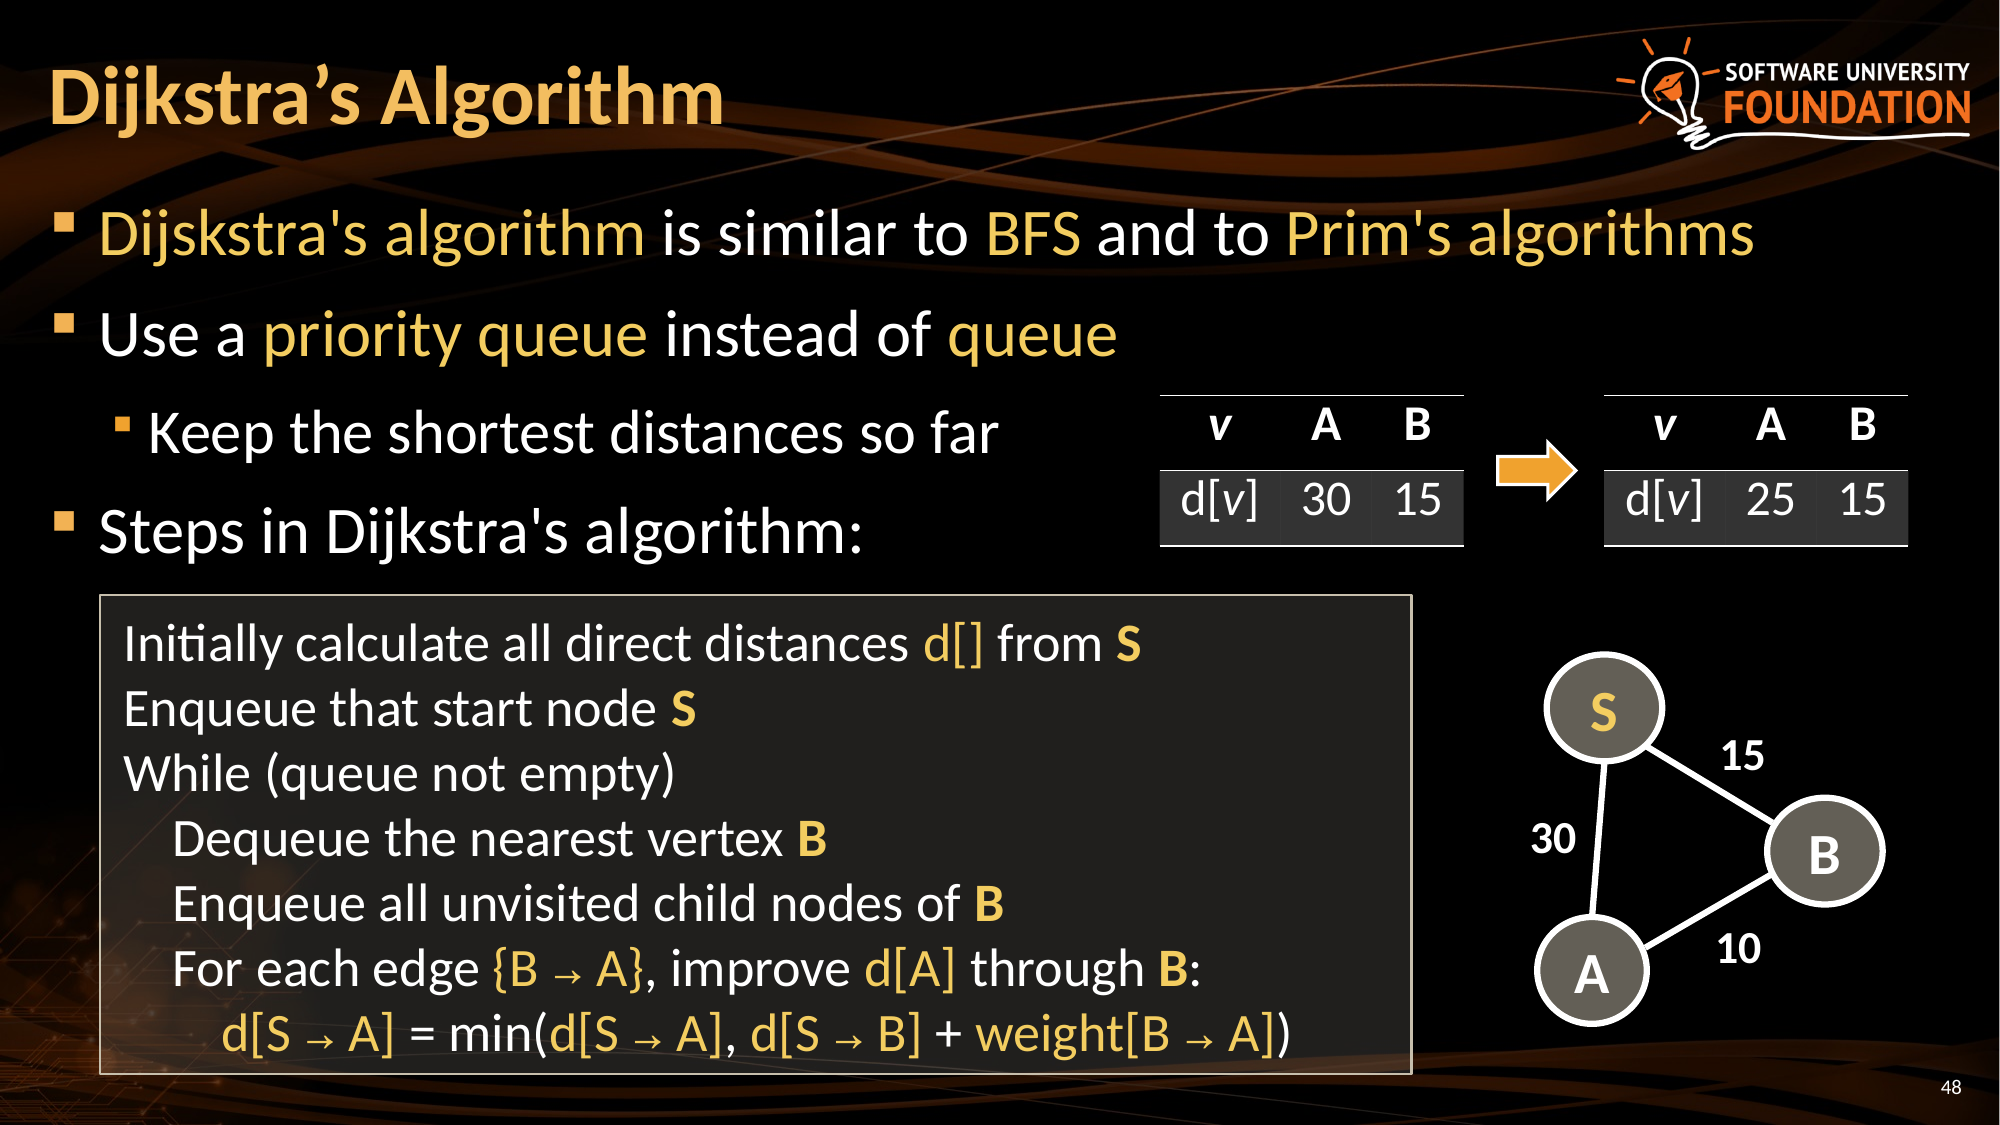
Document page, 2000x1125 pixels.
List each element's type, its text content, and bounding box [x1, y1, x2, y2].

text_box Initially calculate all direct distances d[] from S Enqueue that start node S While (queue not empty) Dequeue the nearest vertex B Enqueue all unvisited child nodes of B For each edge {B → A}, improve d[A] through B: d[S → A] = min(d[S → A], d[S → B] + weight[B → A]) [99, 595, 1412, 1074]
picture [0, 0, 2000, 1125]
table_cell d[v] [1604, 471, 1725, 545]
table_cell 15 [1817, 471, 1908, 545]
table_header B [1817, 396, 1908, 470]
table_cell 15 [1372, 471, 1464, 545]
title Dijkstra’s Algorithm [30, 6, 1602, 189]
text_box [1496, 440, 1578, 501]
table_cell 30 [1280, 471, 1372, 545]
table_header v [1604, 396, 1725, 470]
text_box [1514, 654, 1883, 1024]
table_cell d[v] [1160, 471, 1280, 545]
table_cell 25 [1725, 471, 1817, 545]
list Dijskstra's algorithm is similar to BFS and to Prim's algorithms Use a priority queue instead of queue Keep the shortest distances so far Steps in Dijkstra's algorithm: [31, 188, 1968, 1103]
table_header A [1725, 396, 1817, 470]
table_header A [1280, 396, 1372, 470]
table_header v [1160, 396, 1280, 470]
table_header B [1372, 396, 1464, 470]
